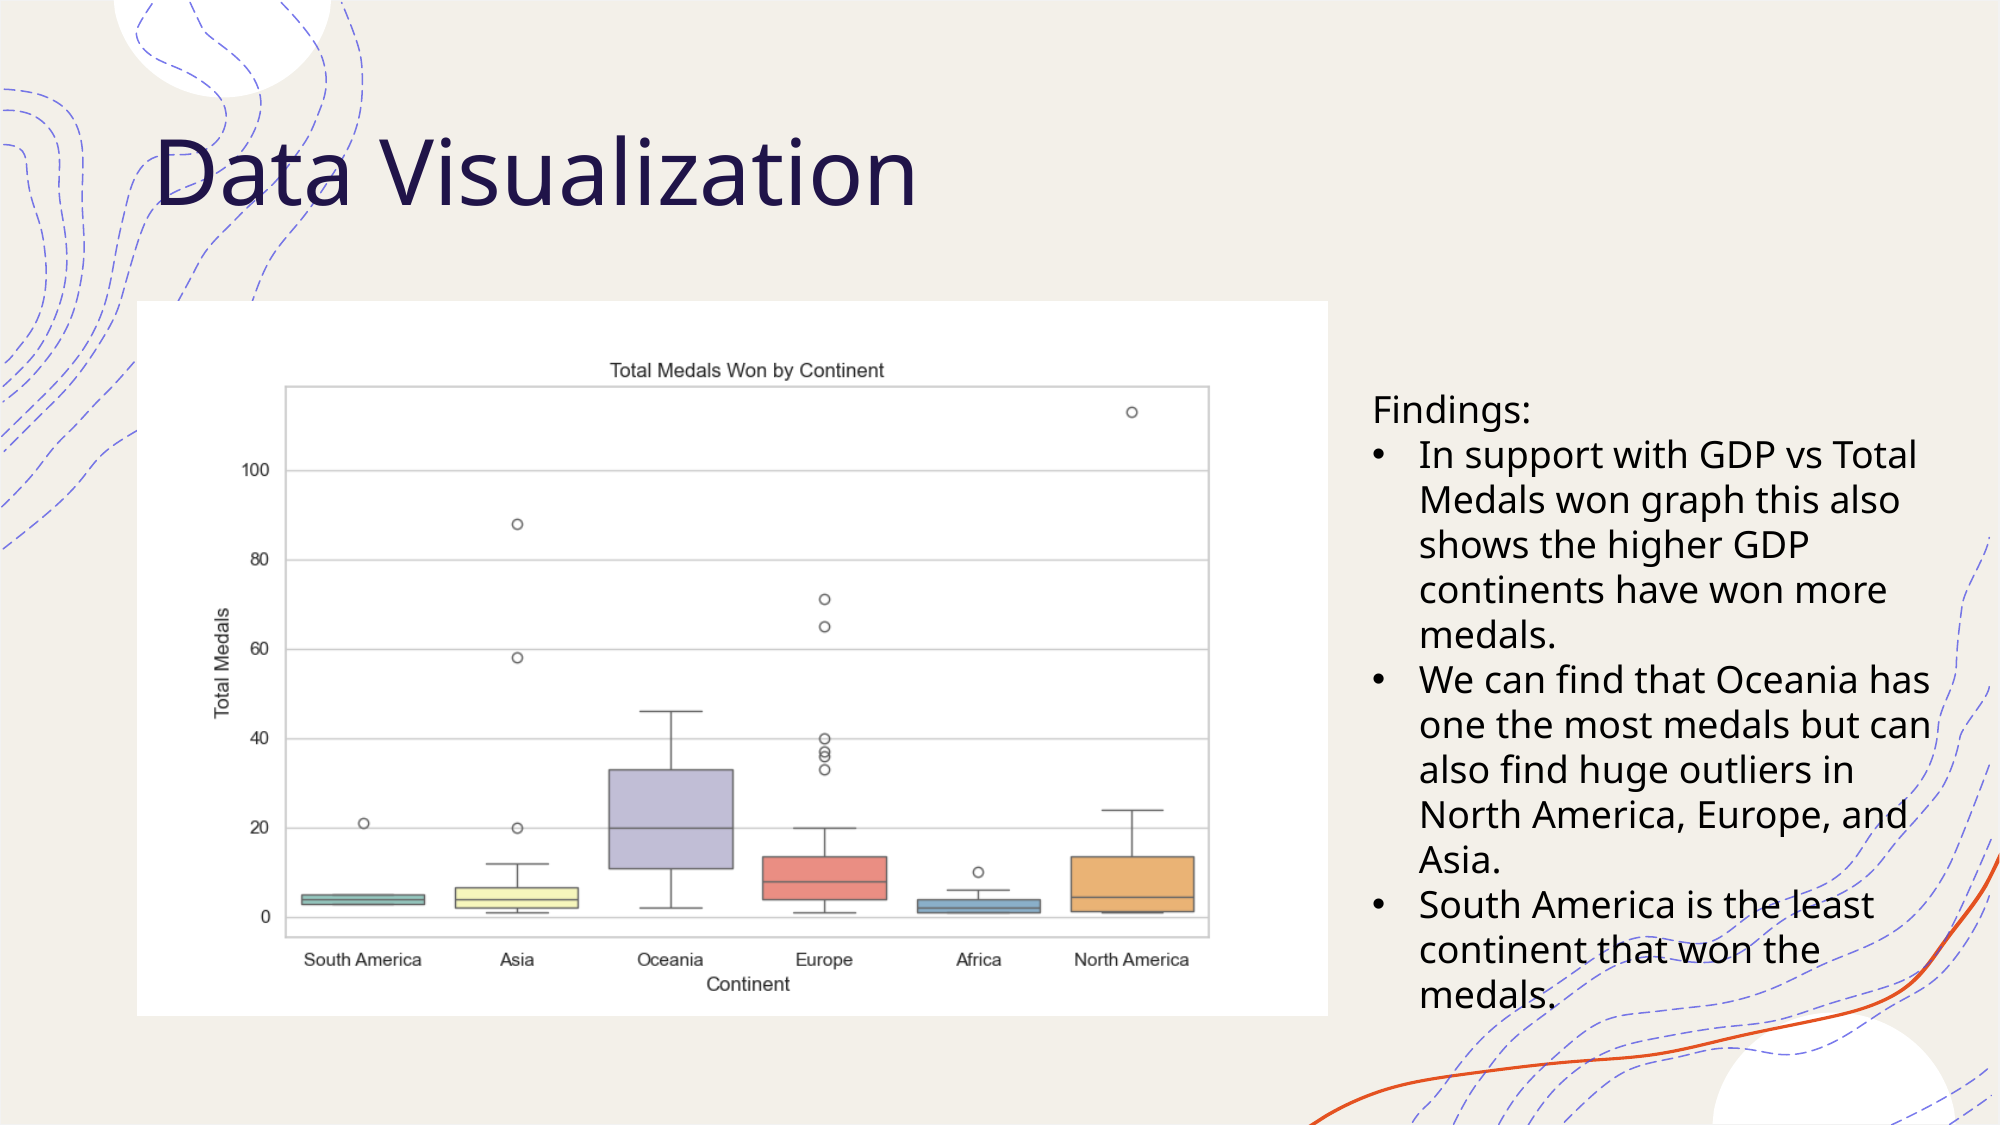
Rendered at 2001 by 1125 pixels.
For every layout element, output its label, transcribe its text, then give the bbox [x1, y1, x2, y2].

text_box Findings: In support with GDP vs Total Medals won graph this also shows the higher GDP continents have won more medals. We can find that Oceania has one the most medals but can also find huge outliers in North America, Europe, and Asia. South America is the least continent that won the medals. [1357, 378, 1968, 1024]
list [137, 301, 1328, 1016]
title Data Visualization [137, 59, 1863, 278]
